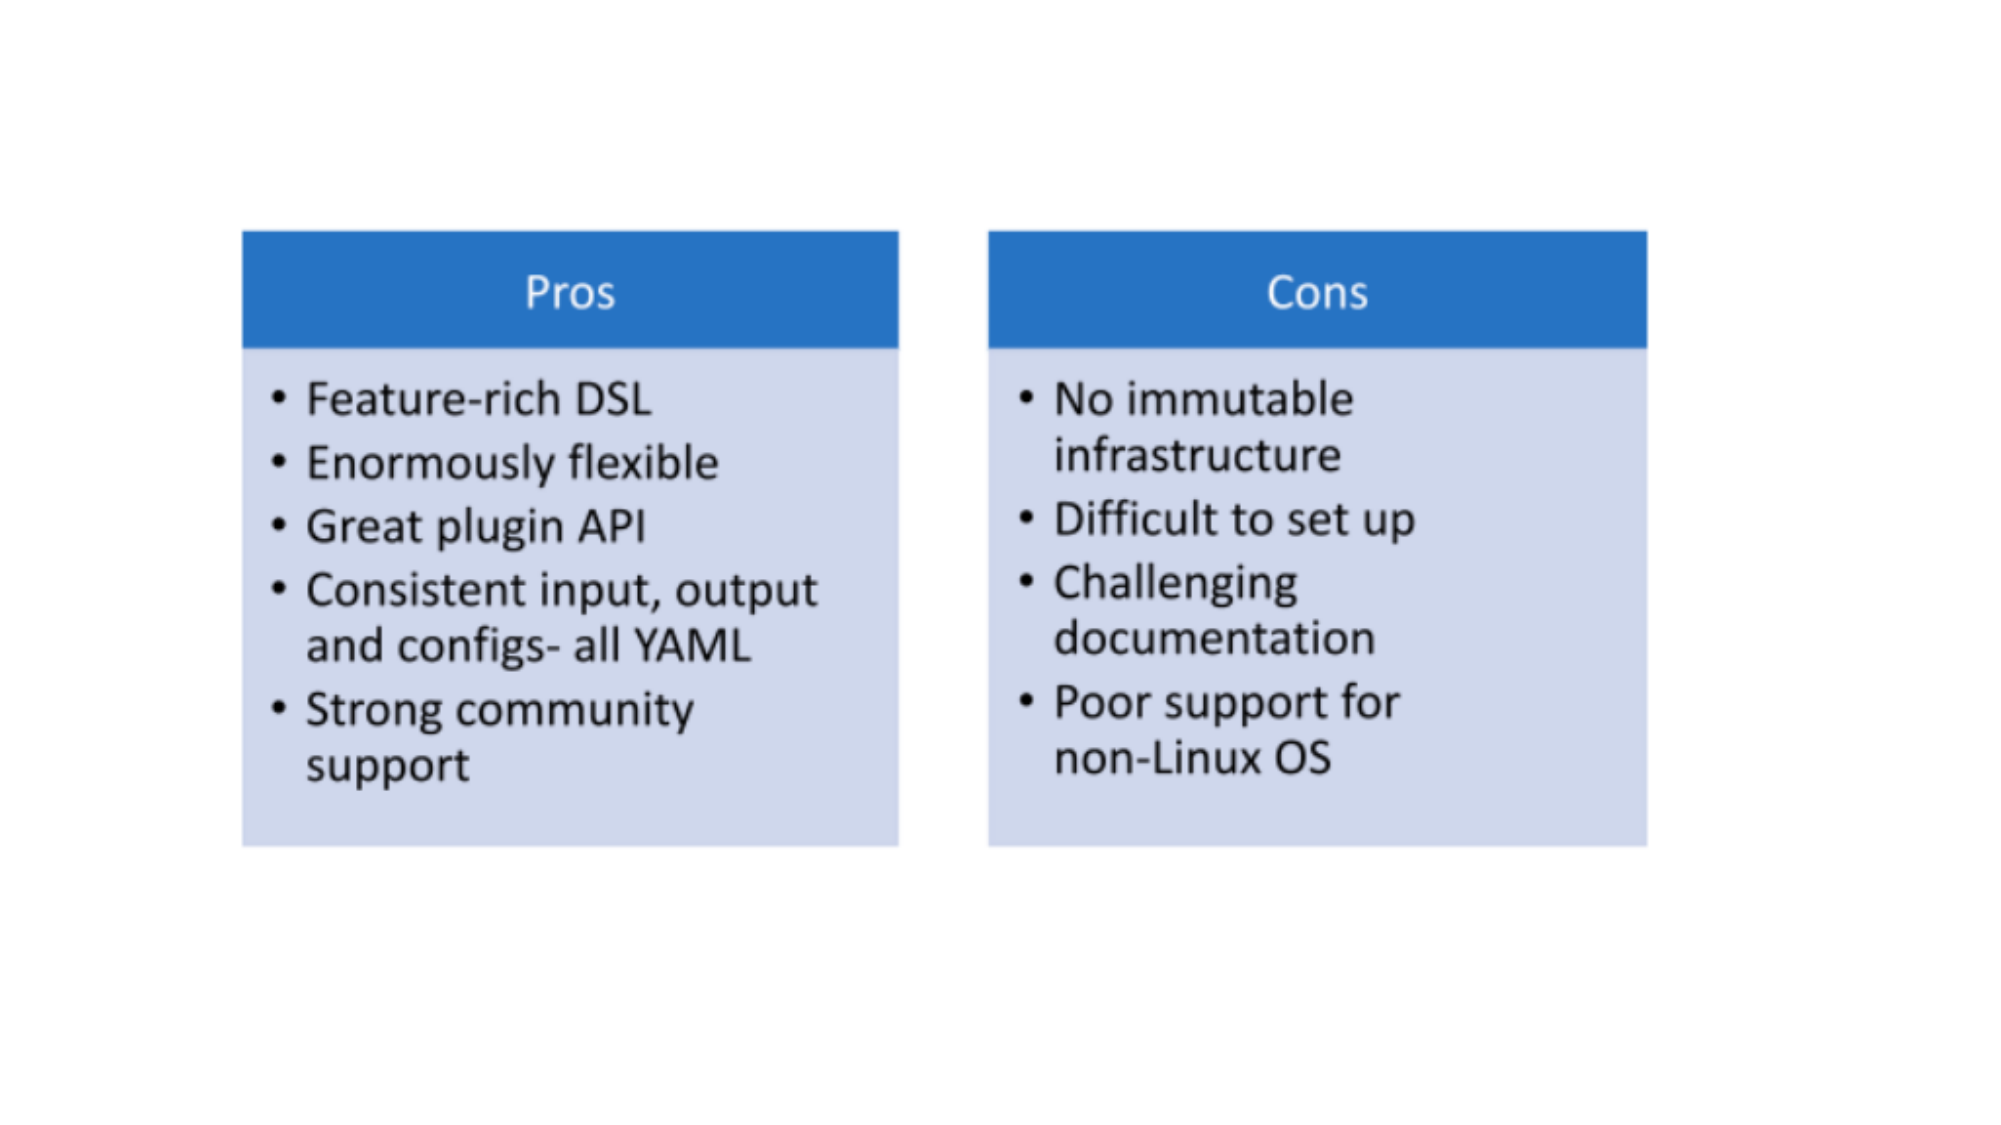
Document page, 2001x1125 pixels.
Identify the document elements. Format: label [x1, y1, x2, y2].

picture [154, 201, 1719, 877]
